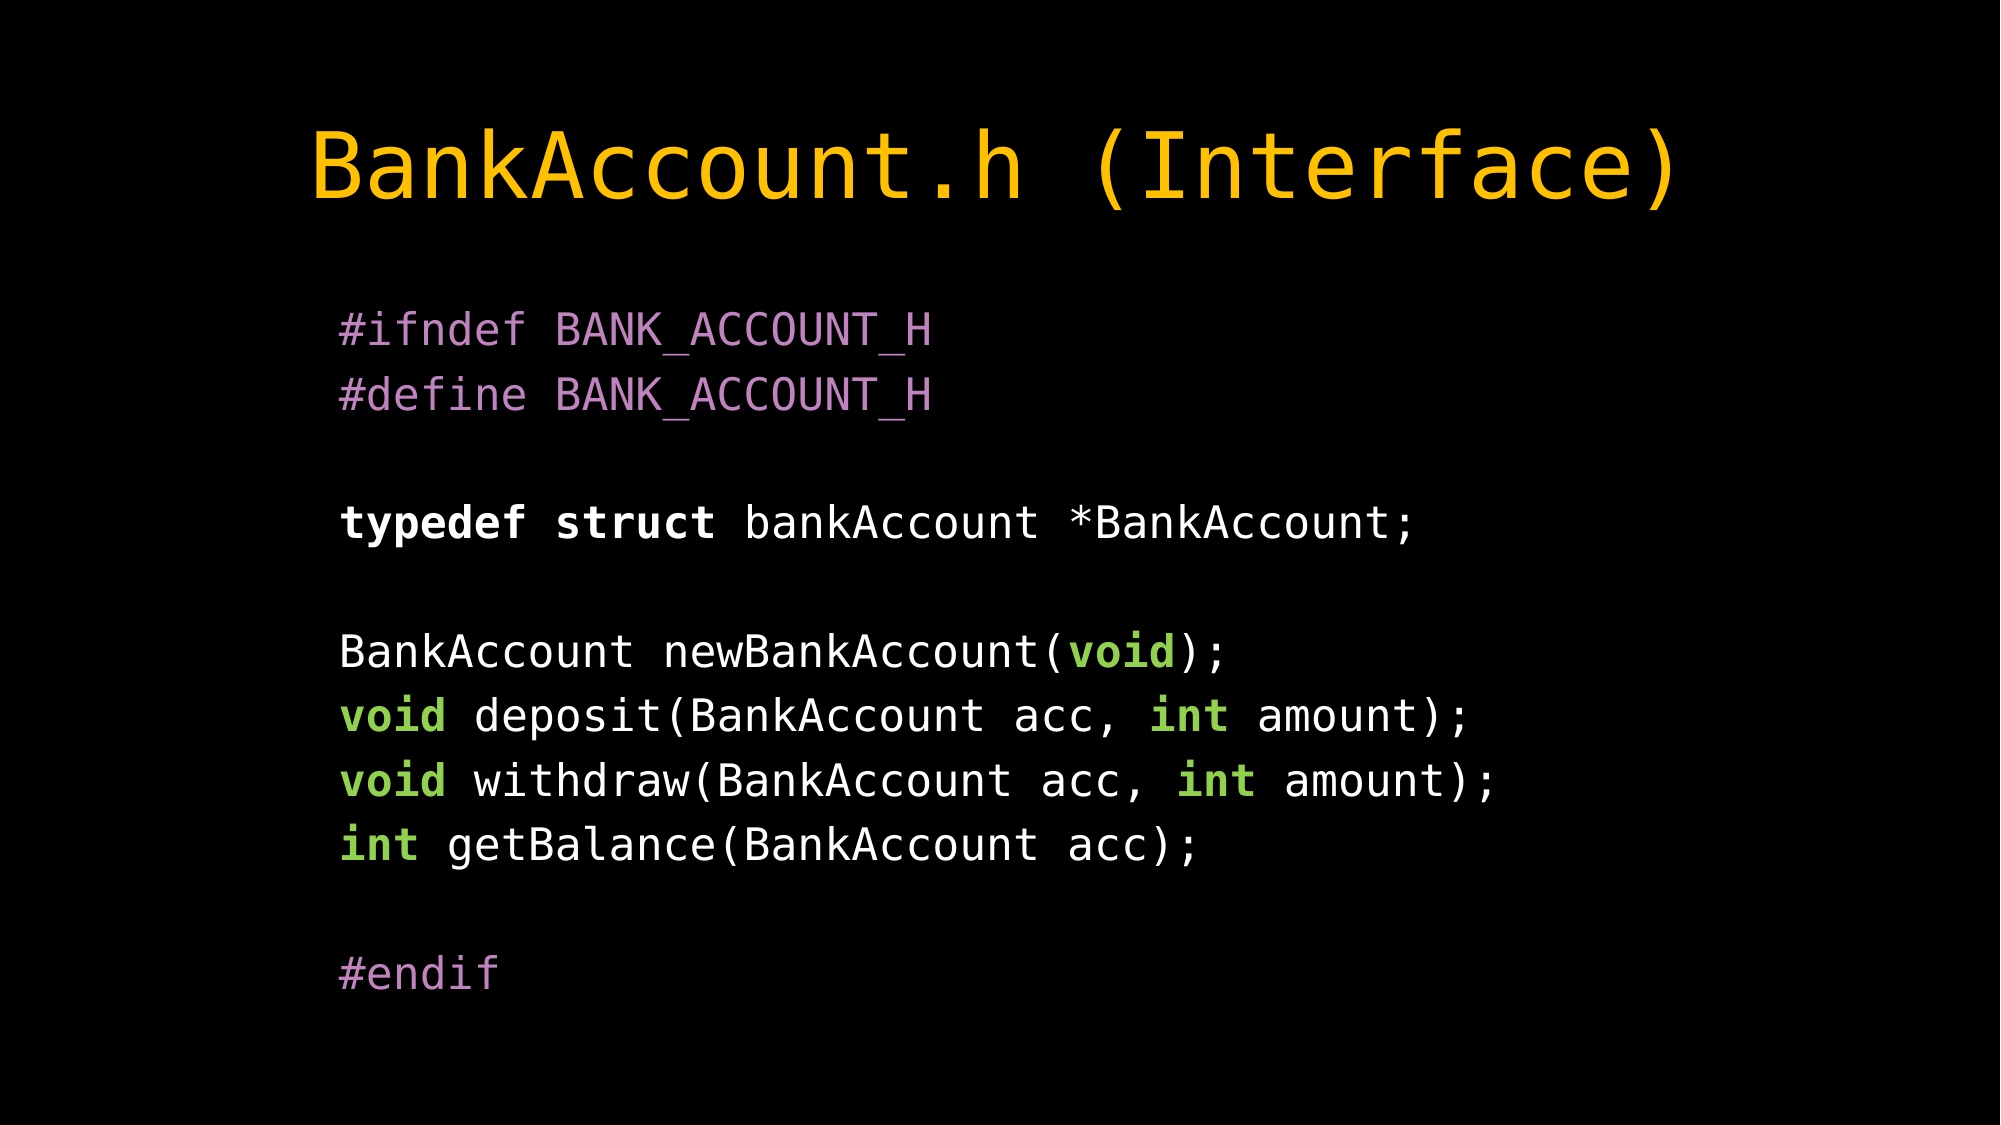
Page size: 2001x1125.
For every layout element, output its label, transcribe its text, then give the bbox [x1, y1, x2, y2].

list #ifndef BANK_ACCOUNT_H #define BANK_ACCOUNT_H typedef struct bankAccount *BankAccount; BankAccount newBankAccount(void); void deposit(BankAccount acc, int amount); void withdraw(BankAccount acc, int amount); int getBalance(BankAccount acc); #endif [323, 299, 1676, 1014]
title BankAccount.h (Interface) [137, 59, 1863, 278]
